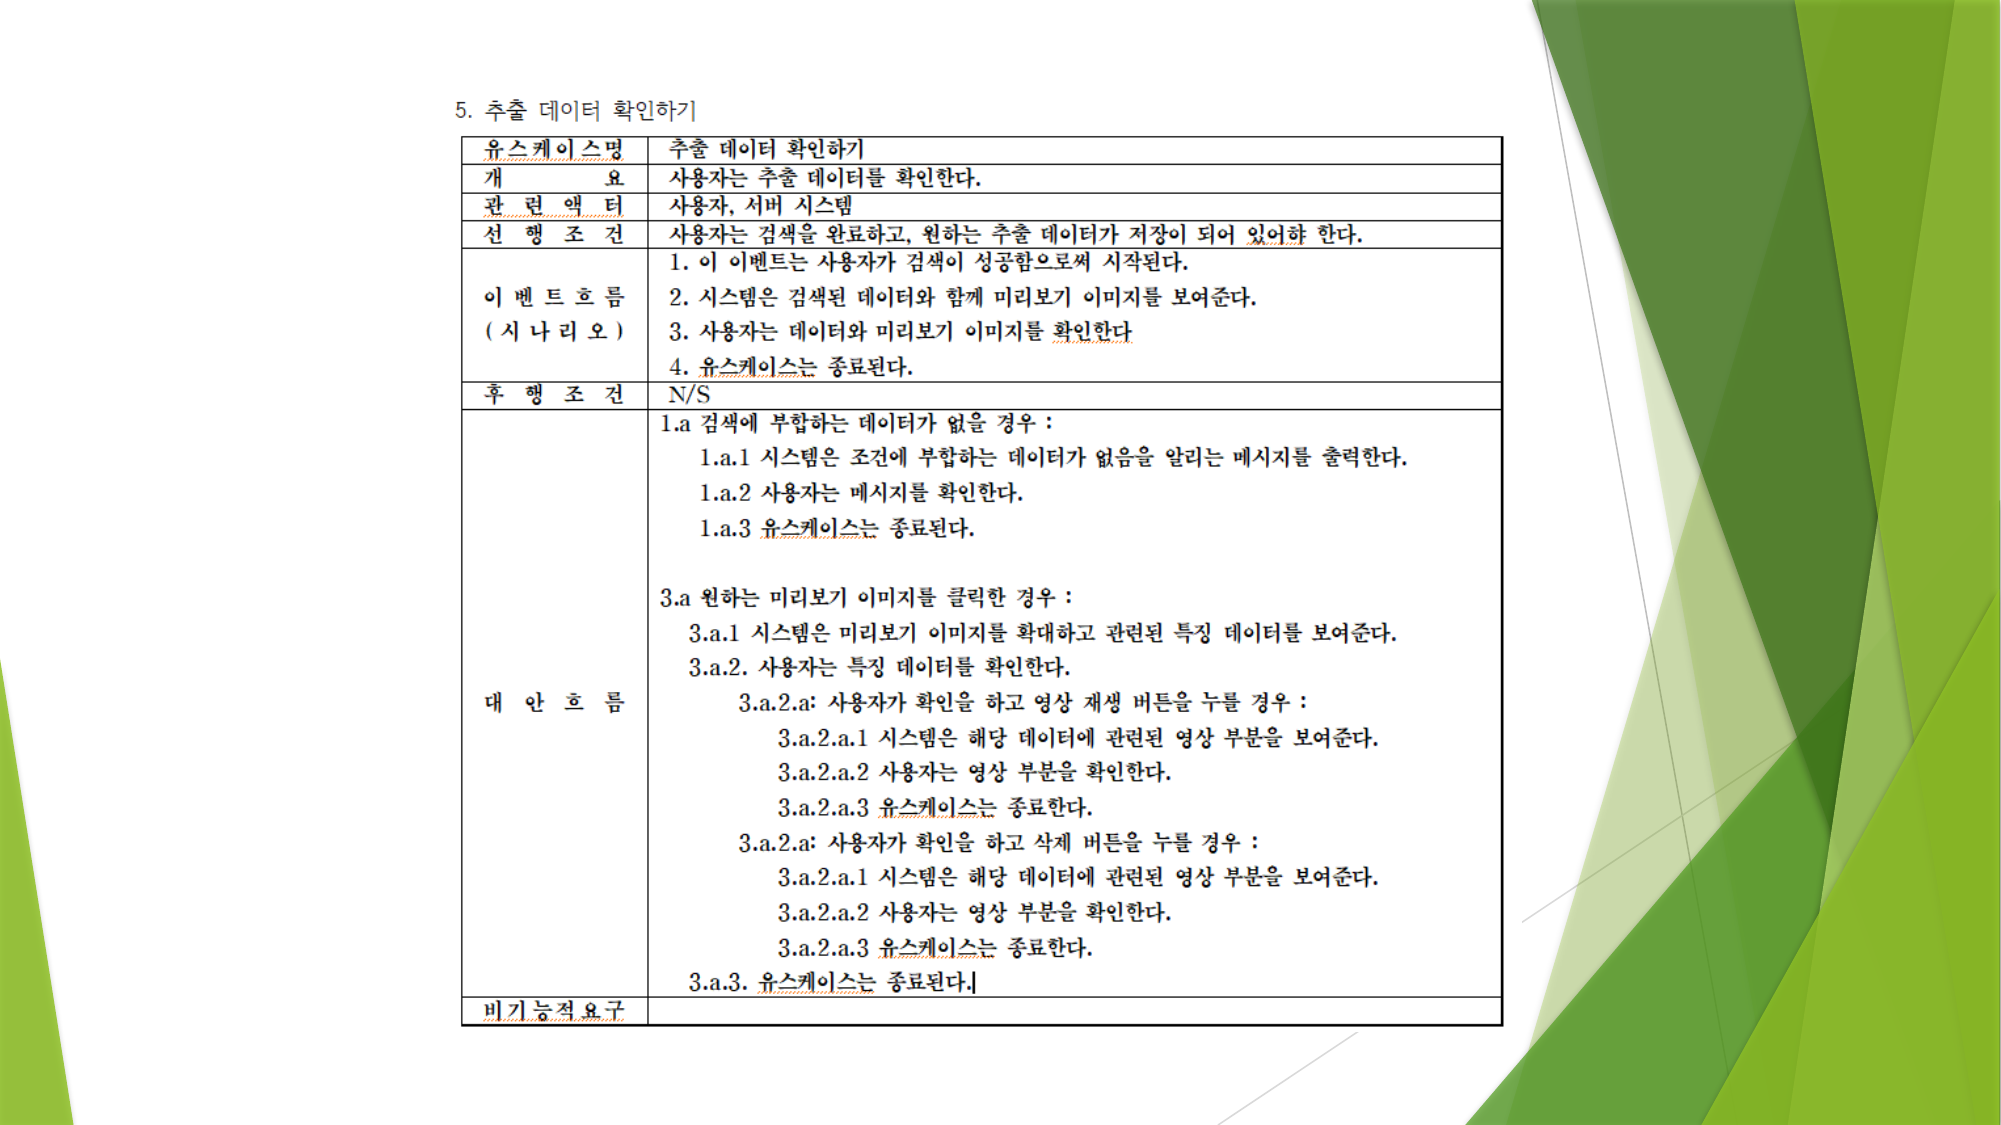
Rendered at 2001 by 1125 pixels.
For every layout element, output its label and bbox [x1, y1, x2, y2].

picture [438, 92, 1522, 1032]
